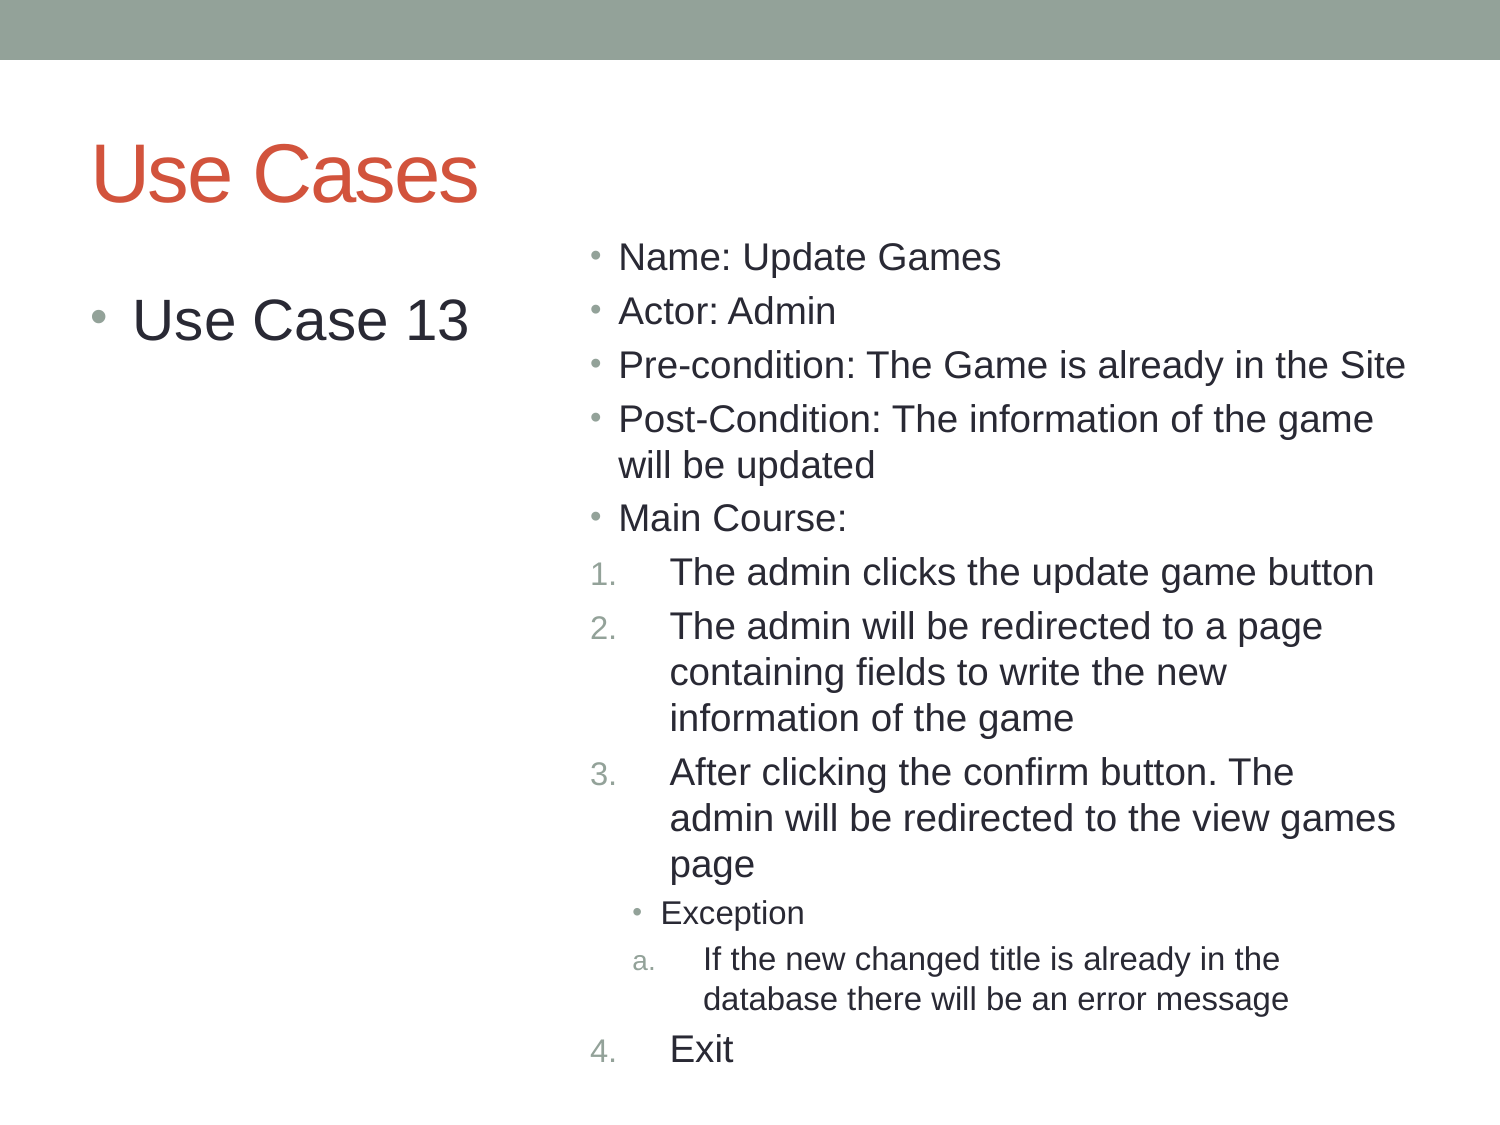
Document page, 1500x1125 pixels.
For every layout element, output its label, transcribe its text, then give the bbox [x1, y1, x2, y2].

list Name: Update Games Actor: Admin Pre-condition: The Game is already in the Site Post-Condition: The information of the game will be updated Main Course: The admin clicks the update game button The admin will be redirected to a page containing fields to write the new information of the game After clicking the confirm button. The admin will be redirected to the view games page Exception If the new changed title is already in the database there will be an error message Exit [575, 224, 1425, 1125]
list Use Case 13 [75, 274, 550, 1049]
title Use Cases [75, 87, 1425, 250]
